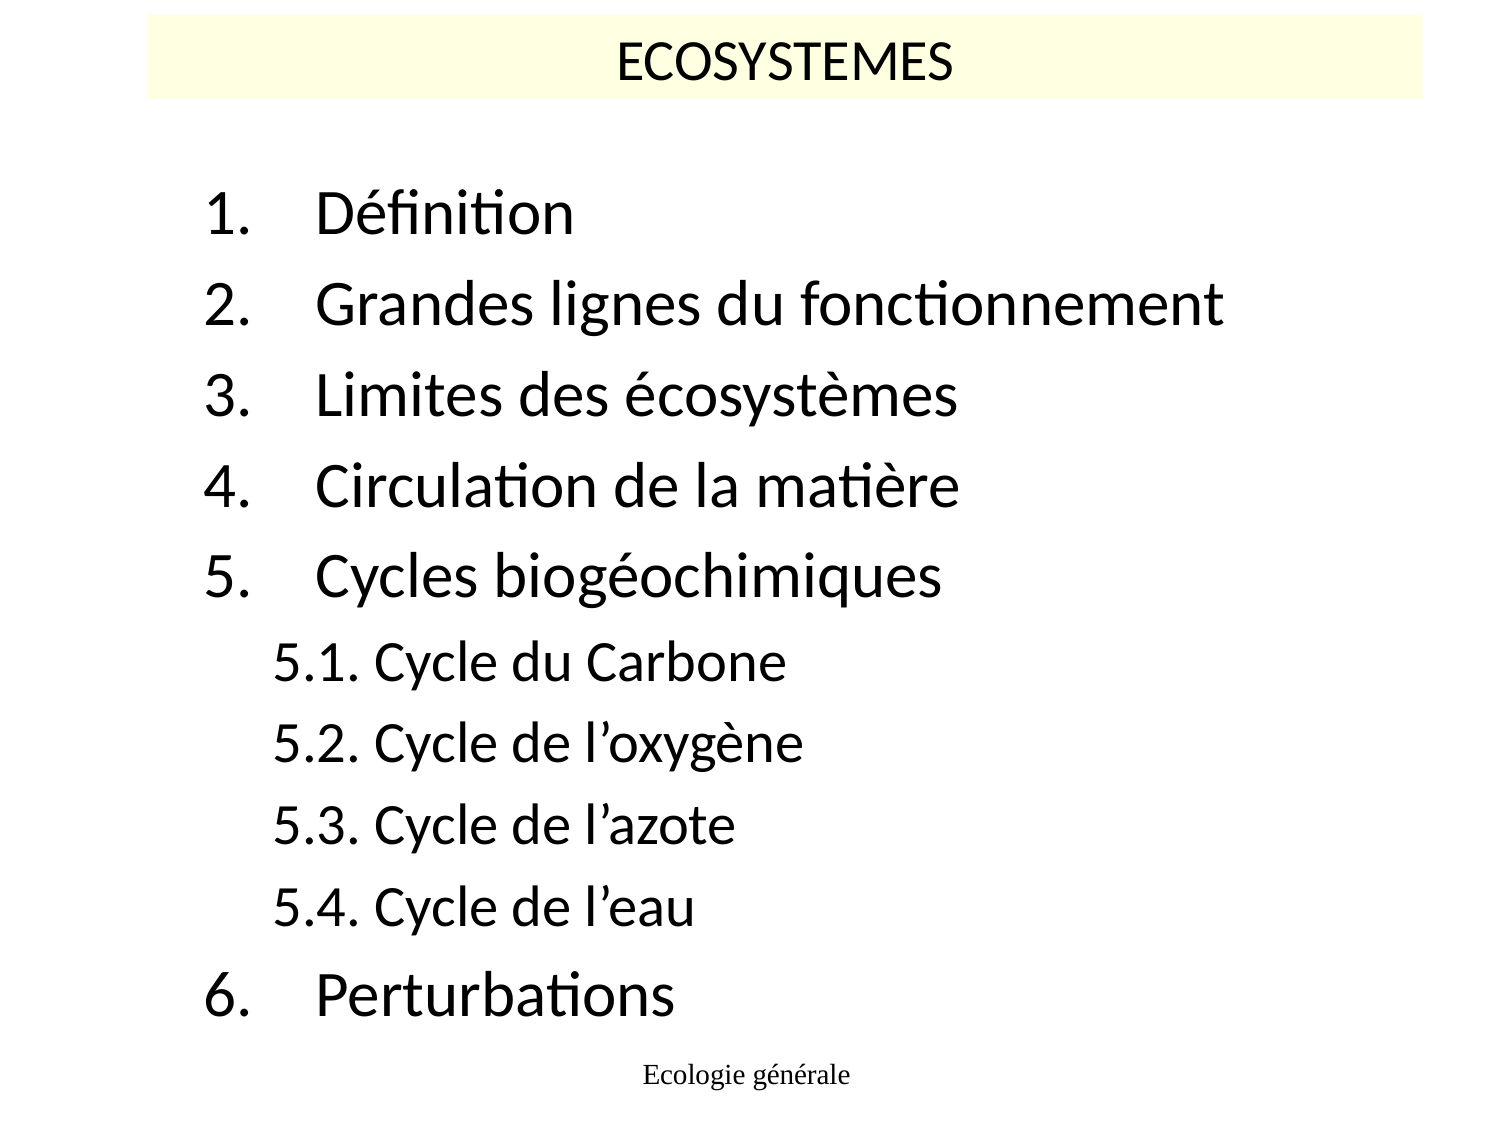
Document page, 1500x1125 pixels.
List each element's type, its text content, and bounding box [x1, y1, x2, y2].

footer Ecologie générale [512, 1042, 988, 1103]
text_box ECOSYSTEMES [147, 14, 1423, 99]
subtitle Définition Grandes lignes du fonctionnement Limites des écosystèmes Circulation de la matière Cycles biogéochimiques 5.1. Cycle du Carbone 5.2. Cycle de l’oxygène 5.3. Cycle de l’azote 5.4. Cycle de l’eau Perturbations [188, 162, 1500, 1037]
